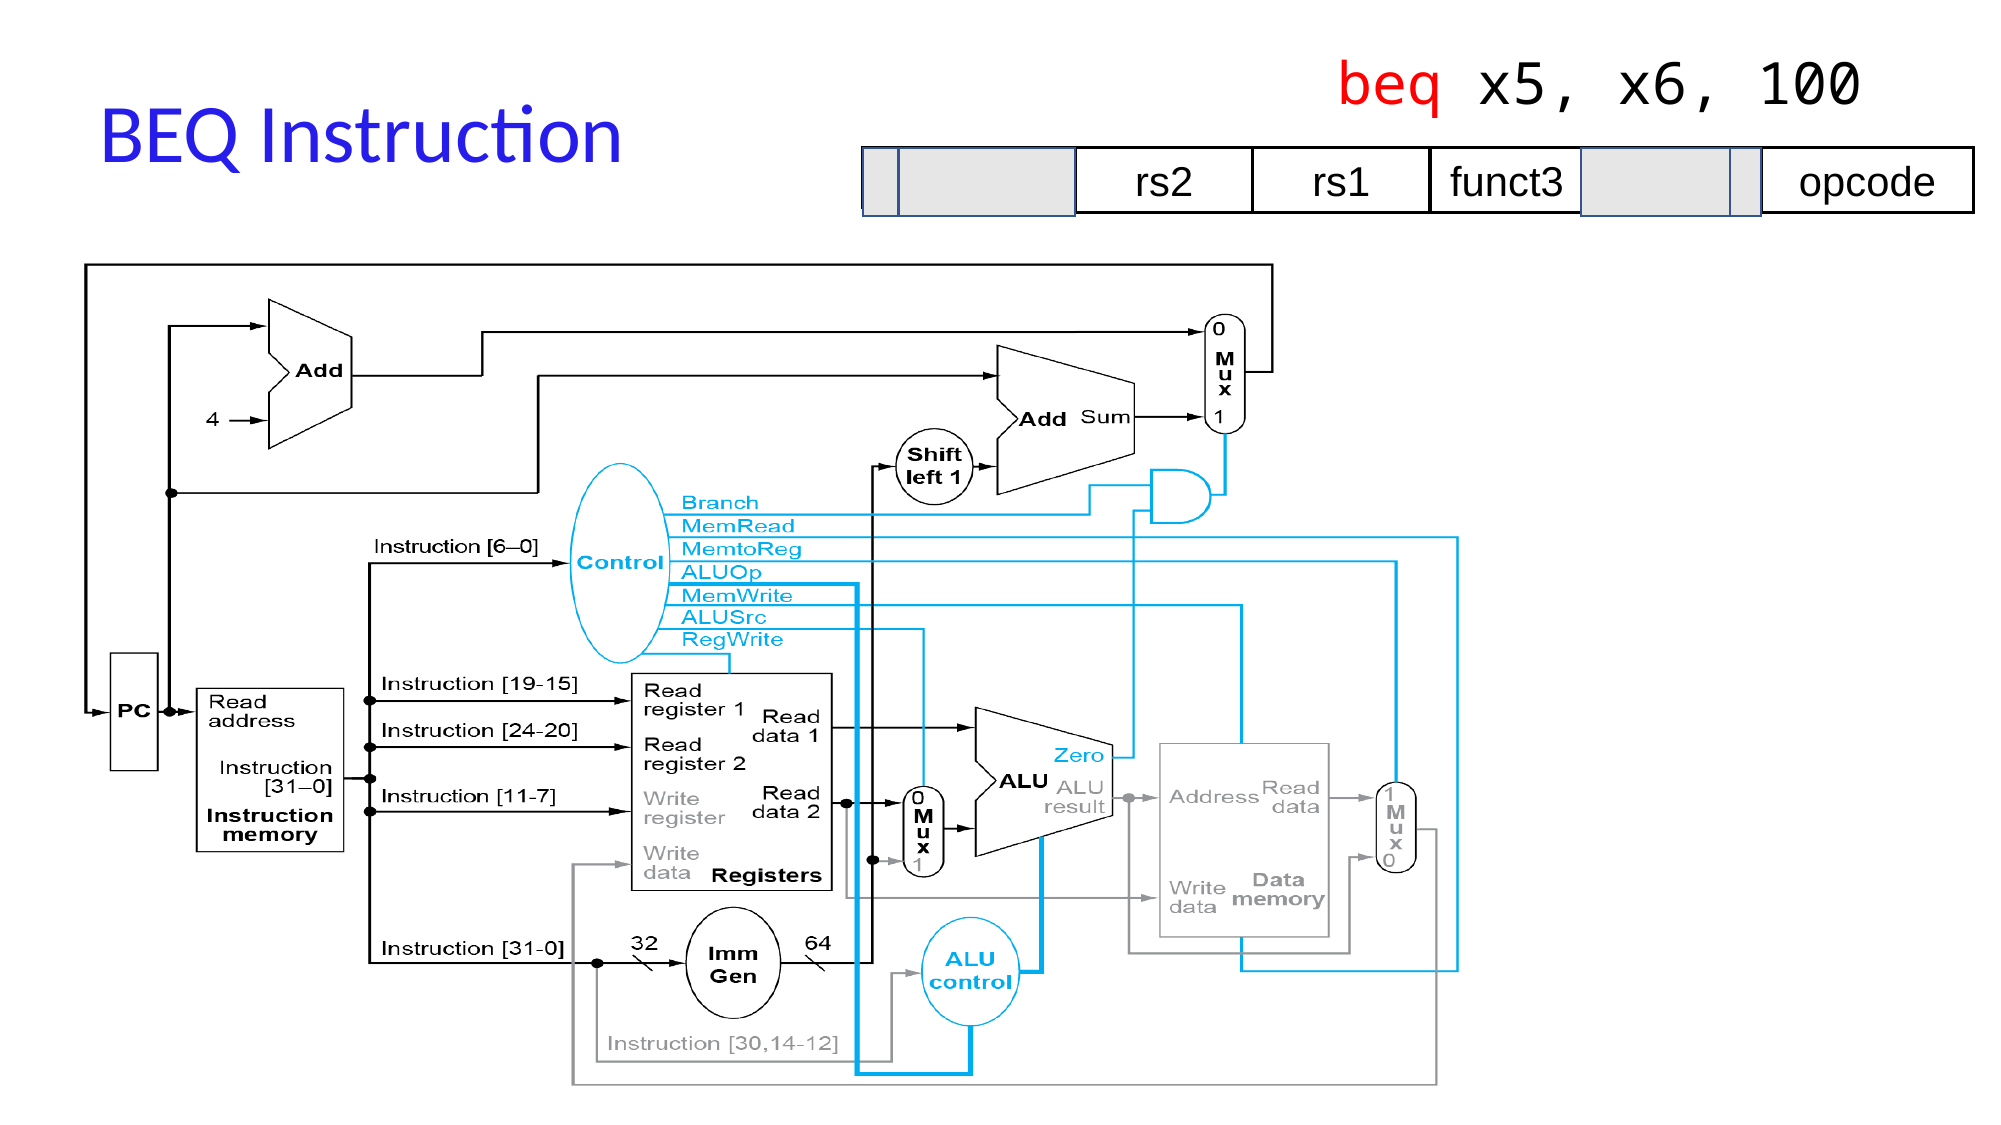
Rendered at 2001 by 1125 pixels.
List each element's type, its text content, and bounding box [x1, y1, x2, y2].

picture [744, 593, 752, 603]
picture [84, 263, 1459, 1087]
picture [727, 595, 732, 603]
picture [741, 631, 746, 641]
title BEQ Instruction [84, 72, 1440, 199]
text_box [862, 147, 1974, 216]
picture [1154, 472, 1209, 521]
text_box beq x5, x6, 100 [1322, 39, 1878, 124]
picture [667, 587, 854, 603]
picture [730, 631, 736, 640]
